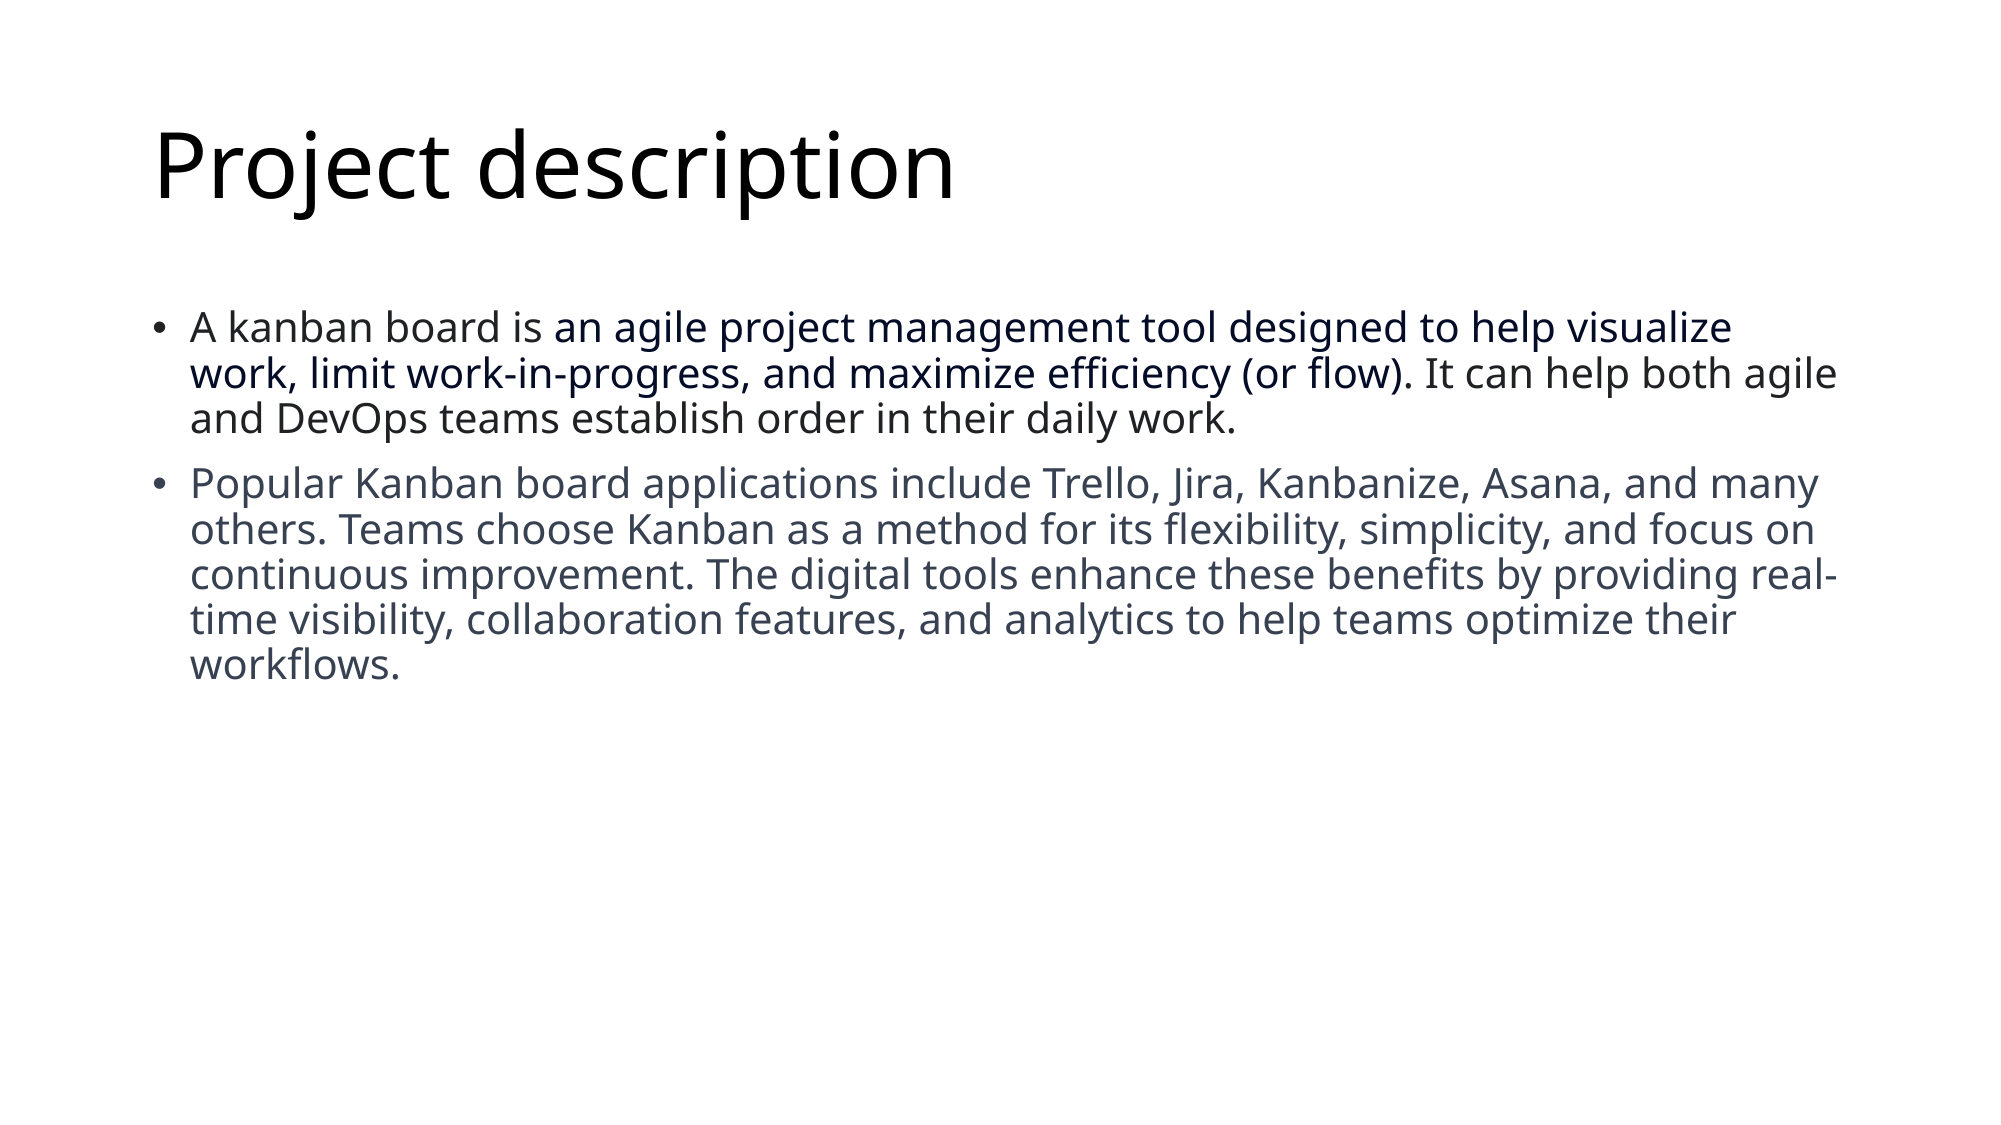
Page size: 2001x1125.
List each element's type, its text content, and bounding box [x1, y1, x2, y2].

list A kanban board is an agile project management tool designed to help visualize work, limit work-in-progress, and maximize efficiency (or flow). It can help both agile and DevOps teams establish order in their daily work. Popular Kanban board applications include Trello, Jira, Kanbanize, Asana, and many others. Teams choose Kanban as a method for its flexibility, simplicity, and focus on continuous improvement. The digital tools enhance these benefits by providing real-time visibility, collaboration features, and analytics to help teams optimize their workflows. [137, 299, 1863, 1014]
title Project description [137, 59, 1863, 278]
